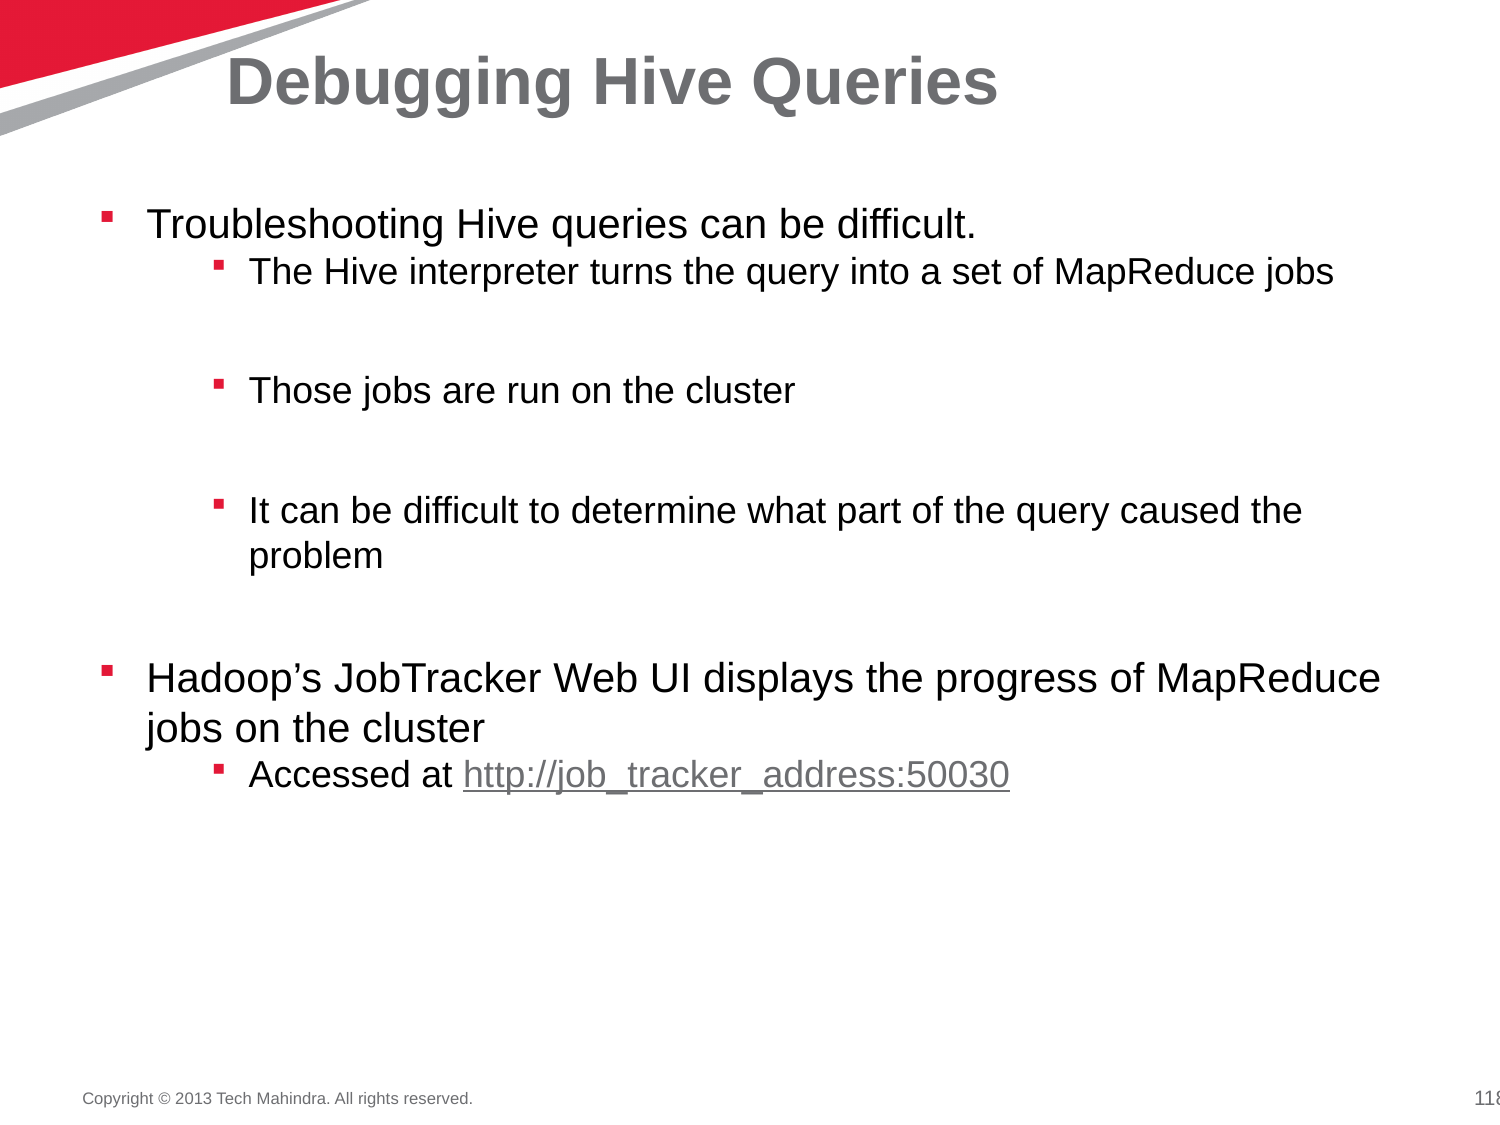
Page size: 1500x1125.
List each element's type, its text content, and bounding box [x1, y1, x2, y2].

title Debugging Hive Queries [225, 37, 1451, 185]
picture [0, 0, 373, 136]
list Troubleshooting Hive queries can be difficult. The Hive interpreter turns the query into a set of MapReduce jobs Those jobs are run on the cluster It can be difficult to determine what part of the query caused the problem Hadoop’s JobTracker Web UI displays the progress of MapReduce jobs on the cluster Accessed at http://job_tracker_address:50030 [98, 196, 1398, 712]
